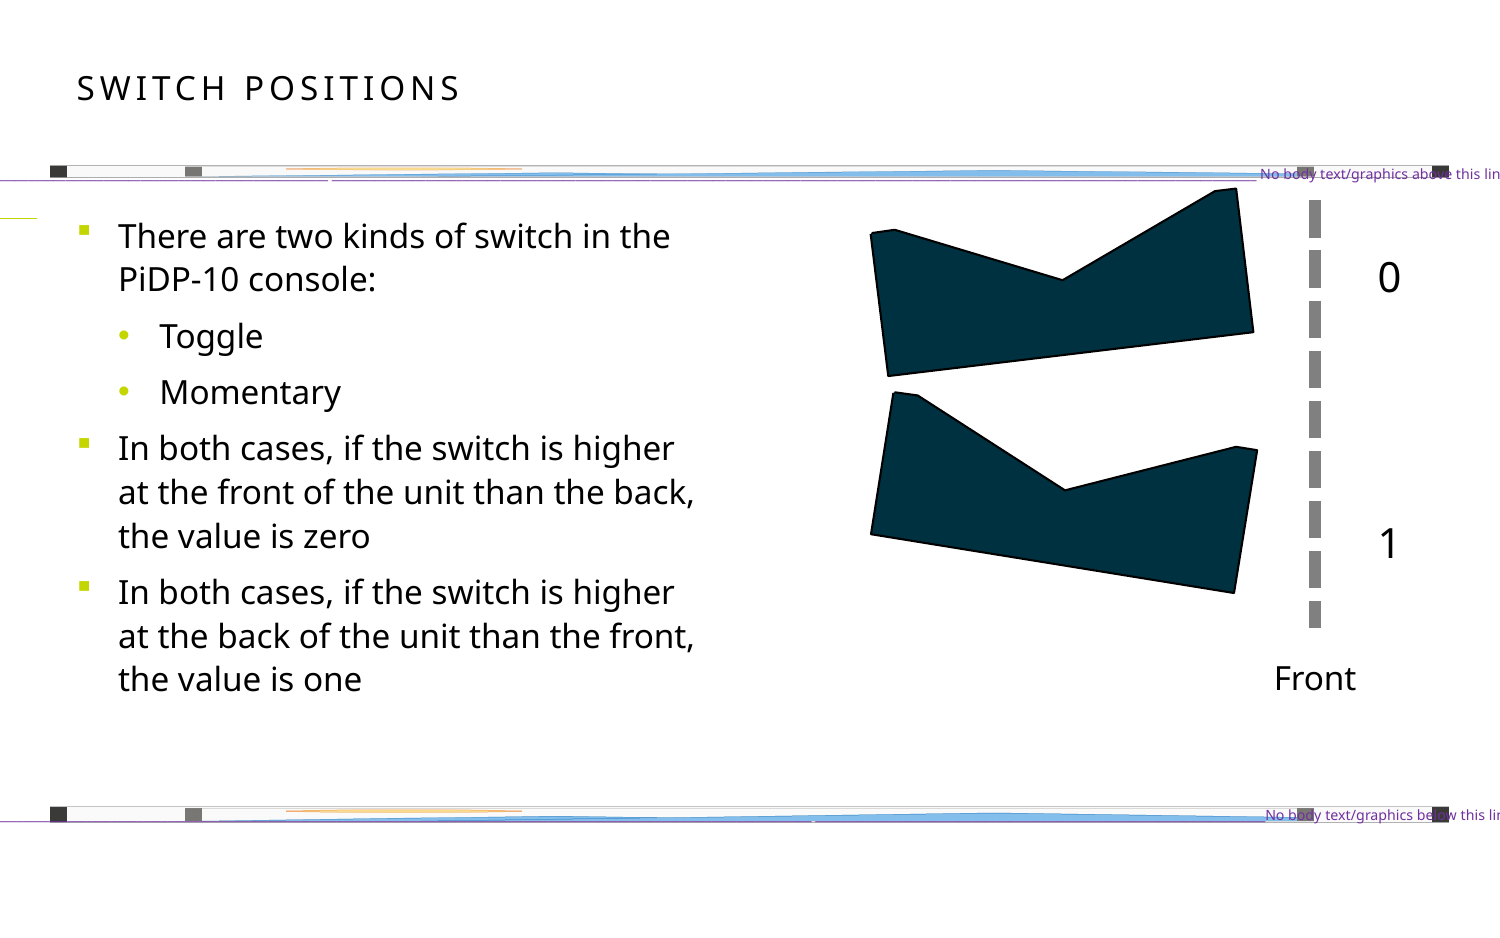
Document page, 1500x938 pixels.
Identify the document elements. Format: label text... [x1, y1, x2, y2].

text_box 0 [1377, 250, 1402, 301]
text_box [868, 186, 1256, 379]
text_box 1 [1377, 517, 1402, 568]
text_box Front [1273, 656, 1357, 697]
title Switch Positions [76, 67, 975, 163]
text_box [868, 390, 1260, 596]
picture [0, 164, 1500, 178]
picture [0, 806, 1500, 823]
title Switch Positions [76, 185, 975, 189]
text_box [1313, 200, 1317, 629]
list There are two kinds of switch in the PiDP-10 console: Toggle Momentary In both cases, if the switch is higher at the front of the unit than the back, the value is zero In both cases, if the switch is higher at the back of the unit than the front, the value is one [76, 210, 703, 805]
